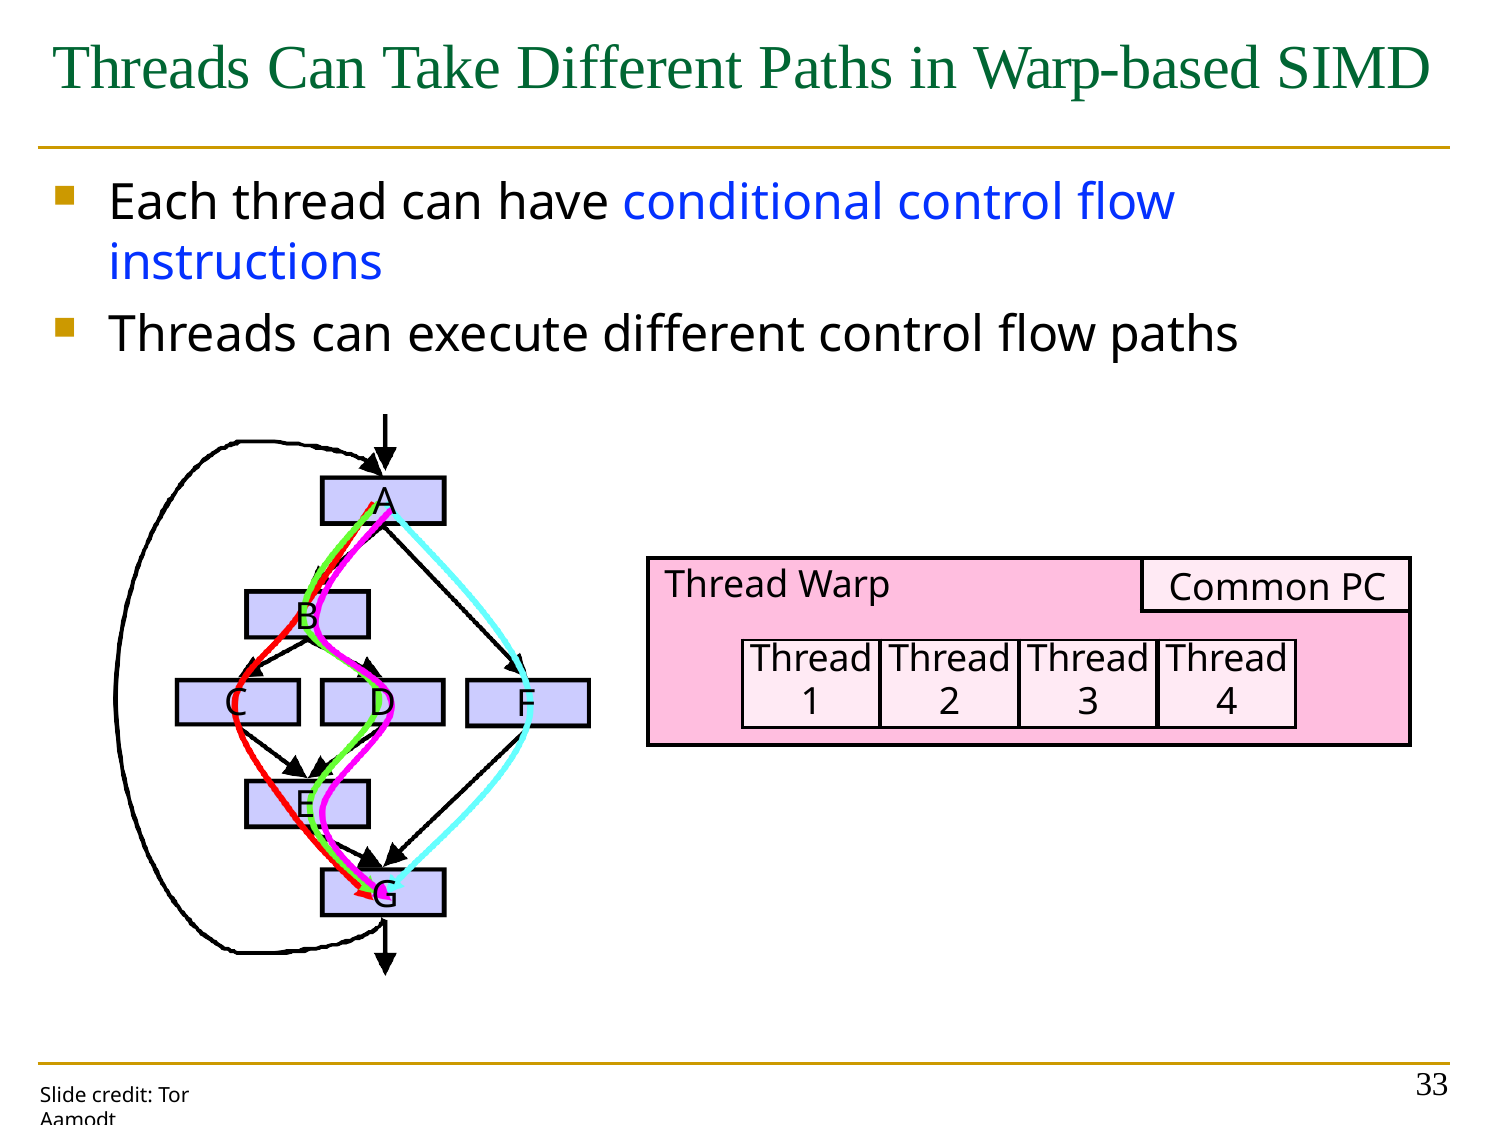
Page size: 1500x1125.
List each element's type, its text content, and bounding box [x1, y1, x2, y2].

slide_number 33 [1409, 1064, 1456, 1125]
table_header Thread 2 [882, 641, 1017, 726]
table_header Common PC [1144, 560, 1408, 609]
text_box Slide credit: Tor Aamodt [37, 1082, 265, 1125]
table_header Thread 1 [744, 641, 878, 726]
table_header Thread 3 [1021, 641, 1155, 726]
table_header Thread Warp [650, 560, 1140, 611]
table_cell [650, 611, 1408, 743]
title Threads Can Take Different Paths in Warp-based SIMD [50, 23, 1450, 214]
table_header Thread 4 [1160, 641, 1294, 726]
picture [112, 414, 591, 976]
text_box Each thread can have conditional control flow instructions Threads can execute different control flow paths [50, 155, 1385, 362]
